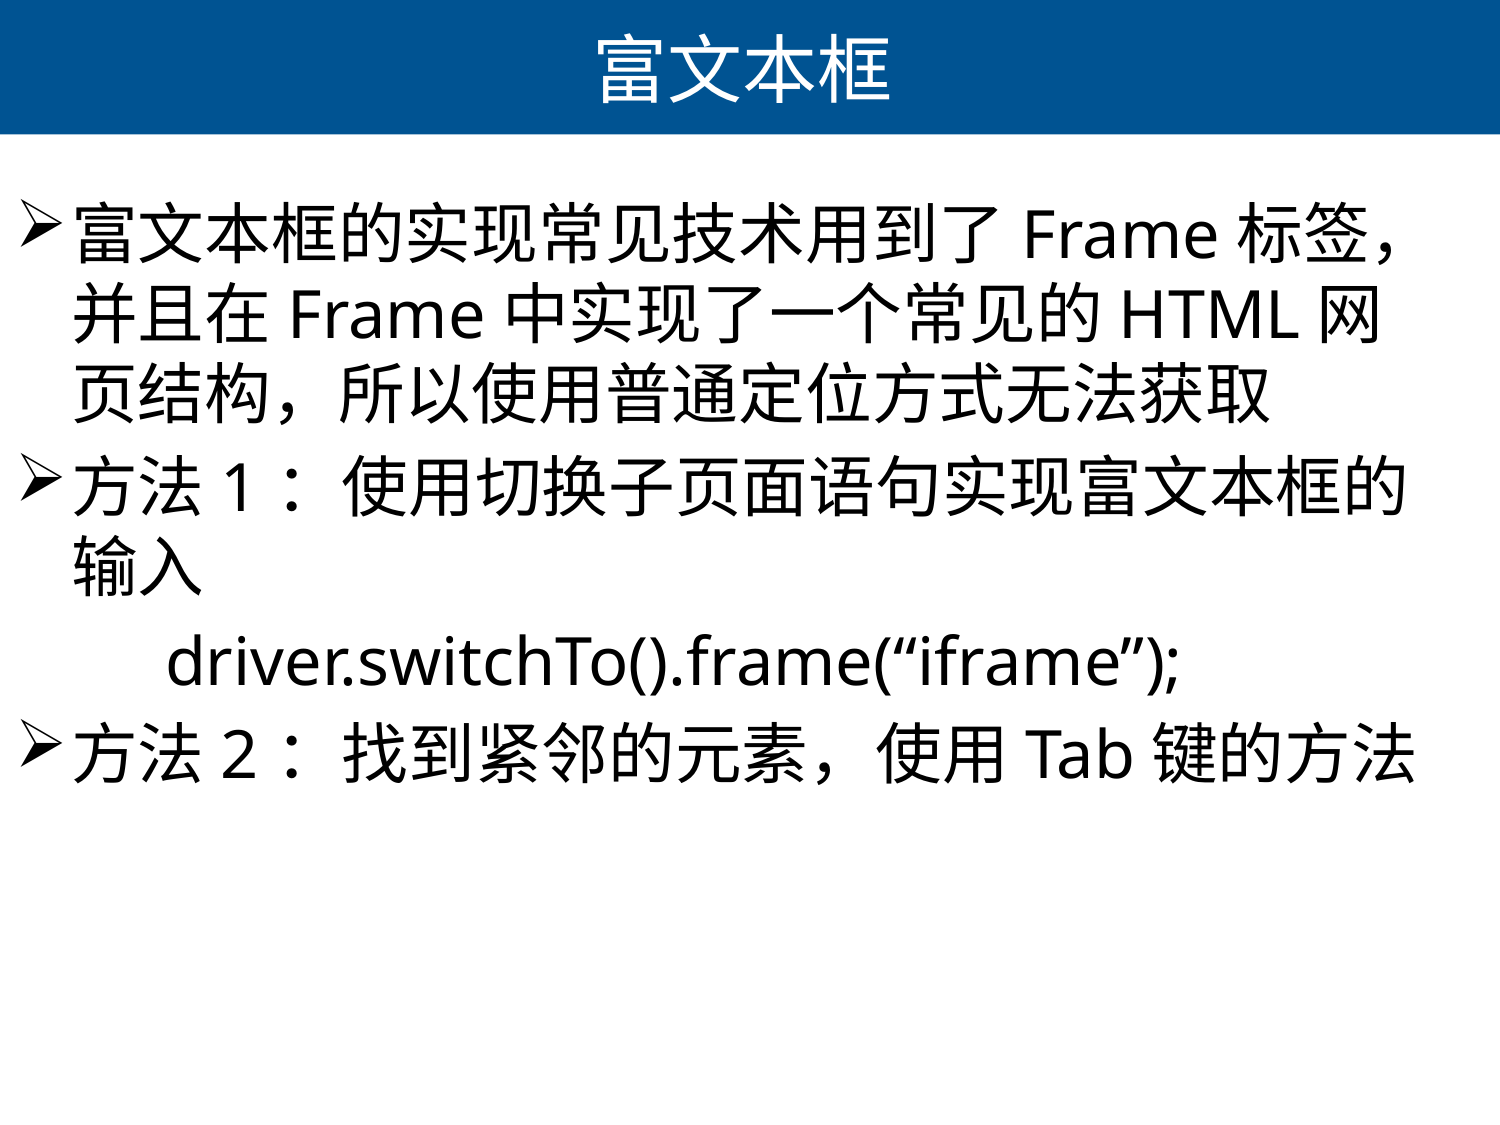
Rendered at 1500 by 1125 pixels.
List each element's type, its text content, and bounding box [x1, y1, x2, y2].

title 富文本框 [2, 0, 1483, 135]
list 富文本框的实现常见技术用到了Frame标签，并且在Frame中实现了一个常见的HTML网页结构，所以使用普通定位方式无法获取 方法1：使用切换子页面语句实现富文本框的输入 driver.switchTo().frame(“iframe”); 方法2：找到紧邻的元素，使用Tab键的方法 [0, 184, 1447, 927]
